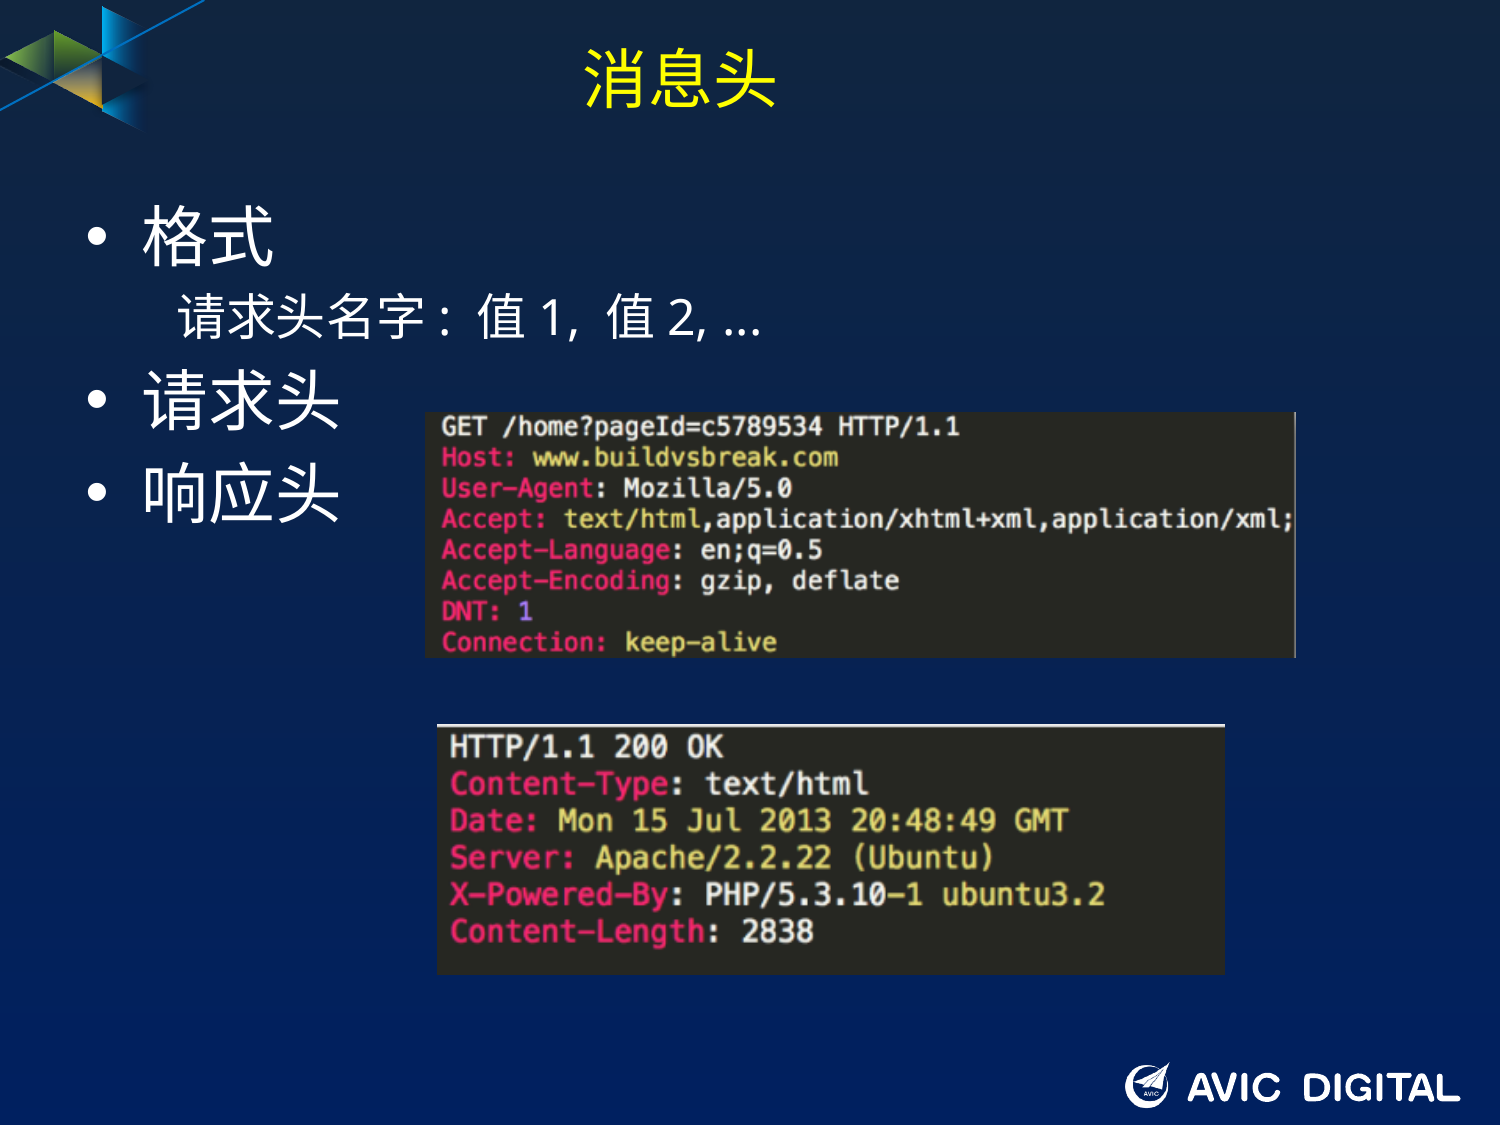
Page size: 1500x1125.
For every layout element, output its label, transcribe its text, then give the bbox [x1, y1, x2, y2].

picture [437, 724, 1225, 976]
picture [1116, 1058, 1180, 1110]
list 格式 请求头名字: 值1, 值2, ... 请求头 响应头 [70, 187, 1454, 930]
picture [424, 412, 1296, 658]
title 消息头 [5, 31, 1356, 125]
